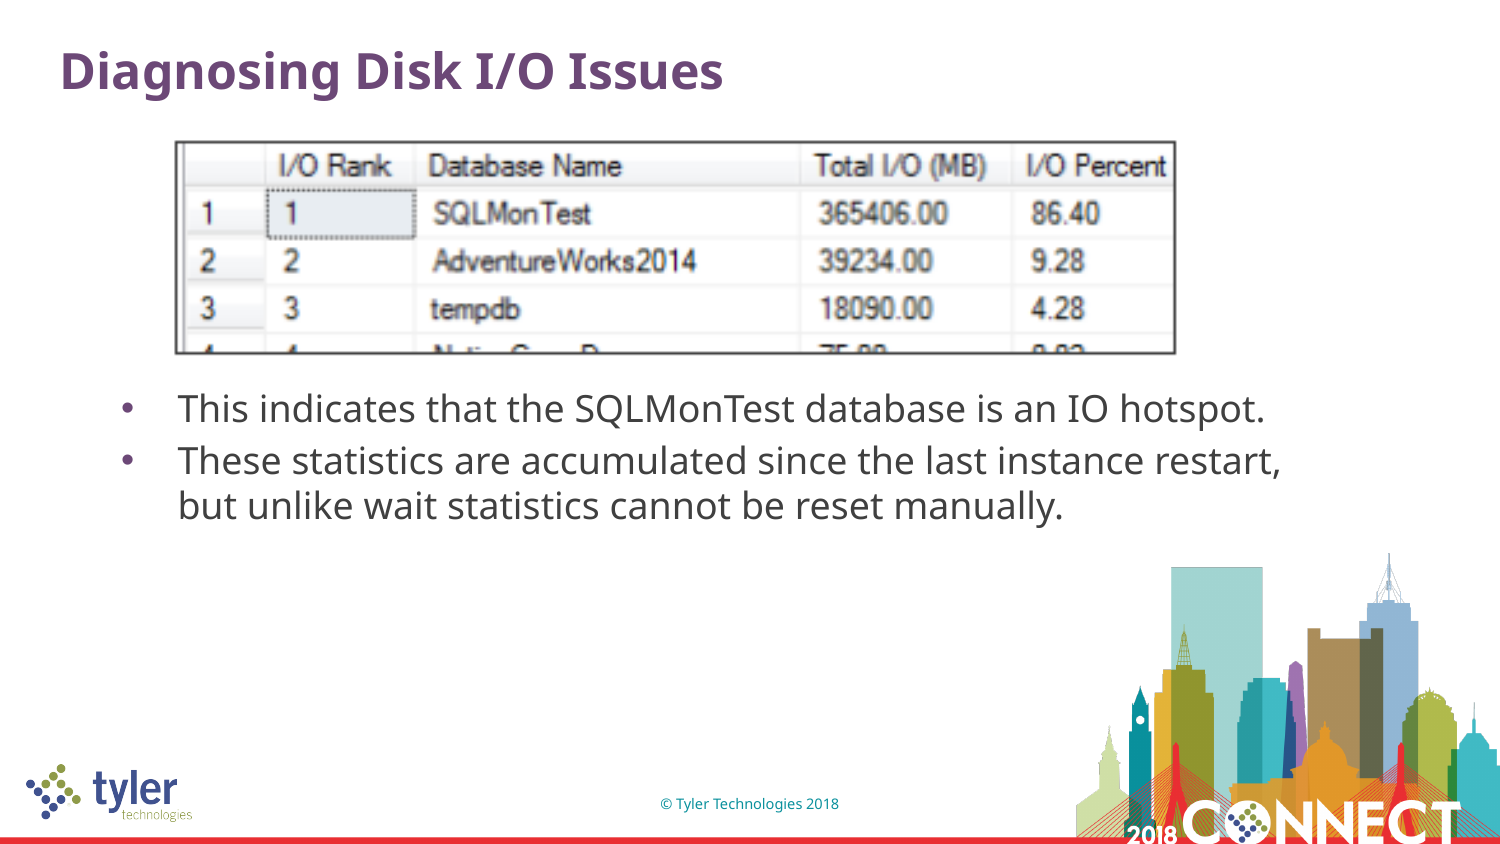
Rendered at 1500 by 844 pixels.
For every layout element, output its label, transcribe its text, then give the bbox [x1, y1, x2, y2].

picture [0, 0, 1500, 844]
title Diagnosing Disk I/O Issues [44, 32, 1450, 121]
list This indicates that the SQLMonTest database is an IO hotspot. These statistics are accumulated since the last instance restart, but unlike wait statistics cannot be reset manually. [106, 377, 1312, 772]
